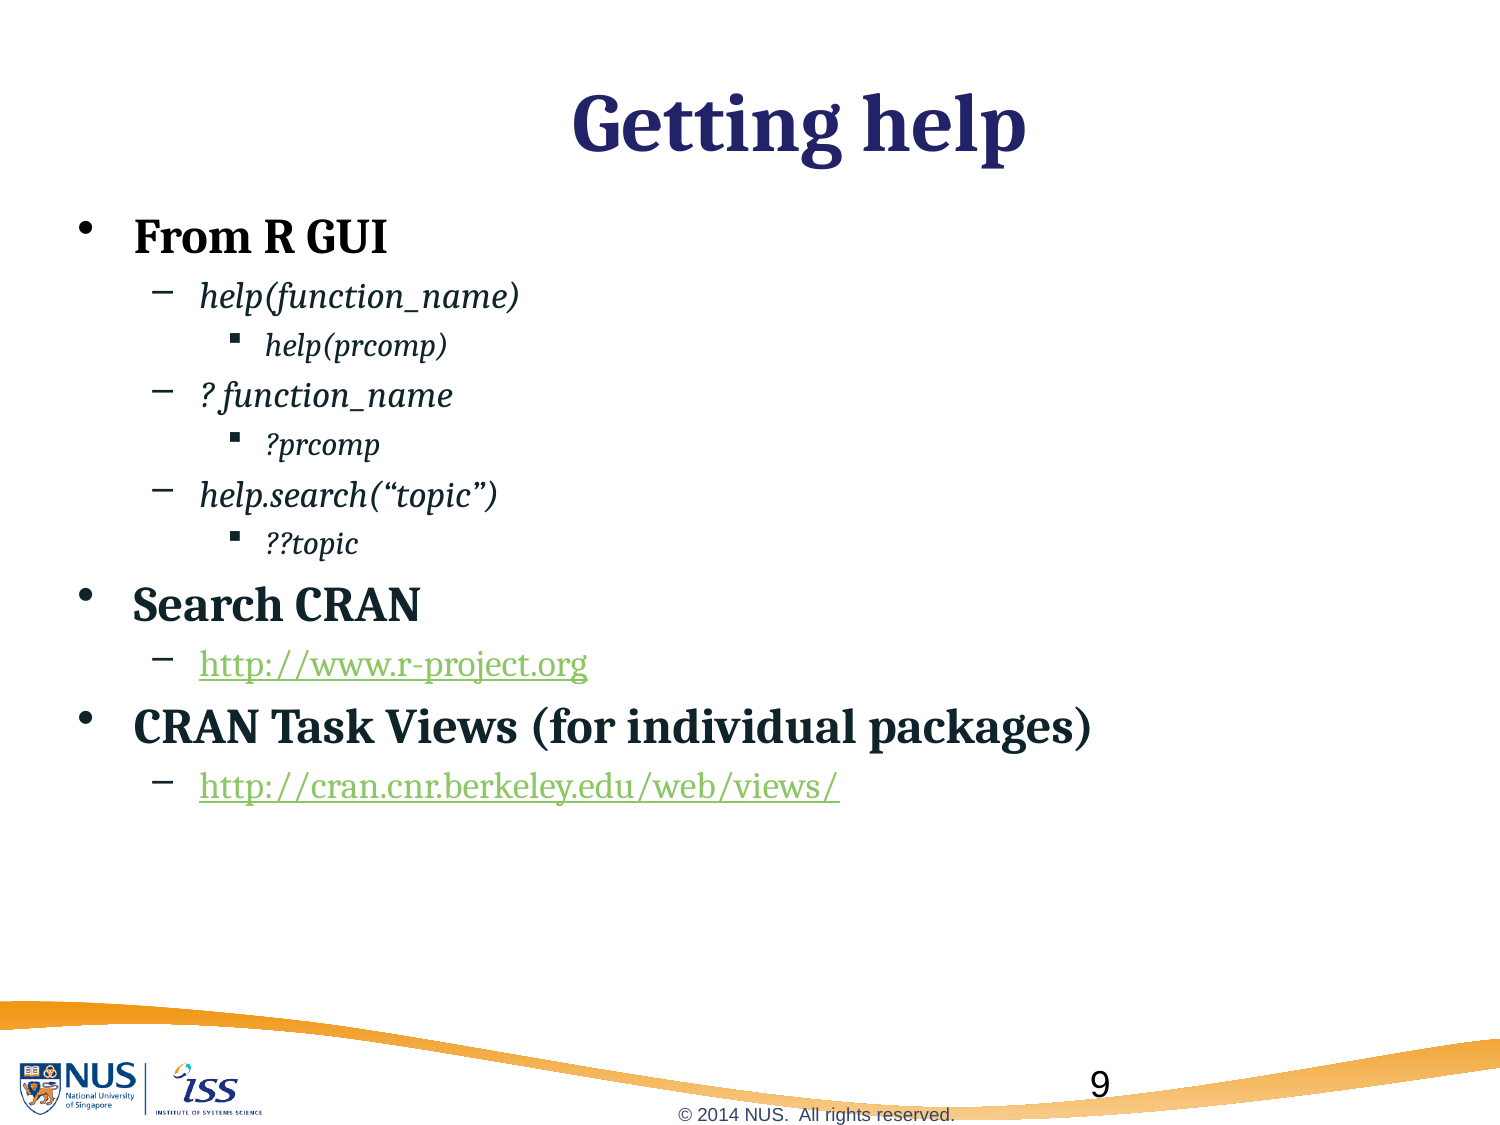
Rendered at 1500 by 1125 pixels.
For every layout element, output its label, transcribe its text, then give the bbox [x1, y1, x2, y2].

slide_number 9 [1074, 1052, 1425, 1103]
title Getting help [99, 54, 1500, 182]
list From R GUI help(function_name) help(prcomp) ? function_name ?prcomp help.search(“topic”) ??topic Search CRAN http://www.r-project.org CRAN Task Views (for individual packages) http://cran.cnr.berkeley.edu/web/views/ [62, 196, 1463, 997]
picture [12, 1062, 263, 1115]
